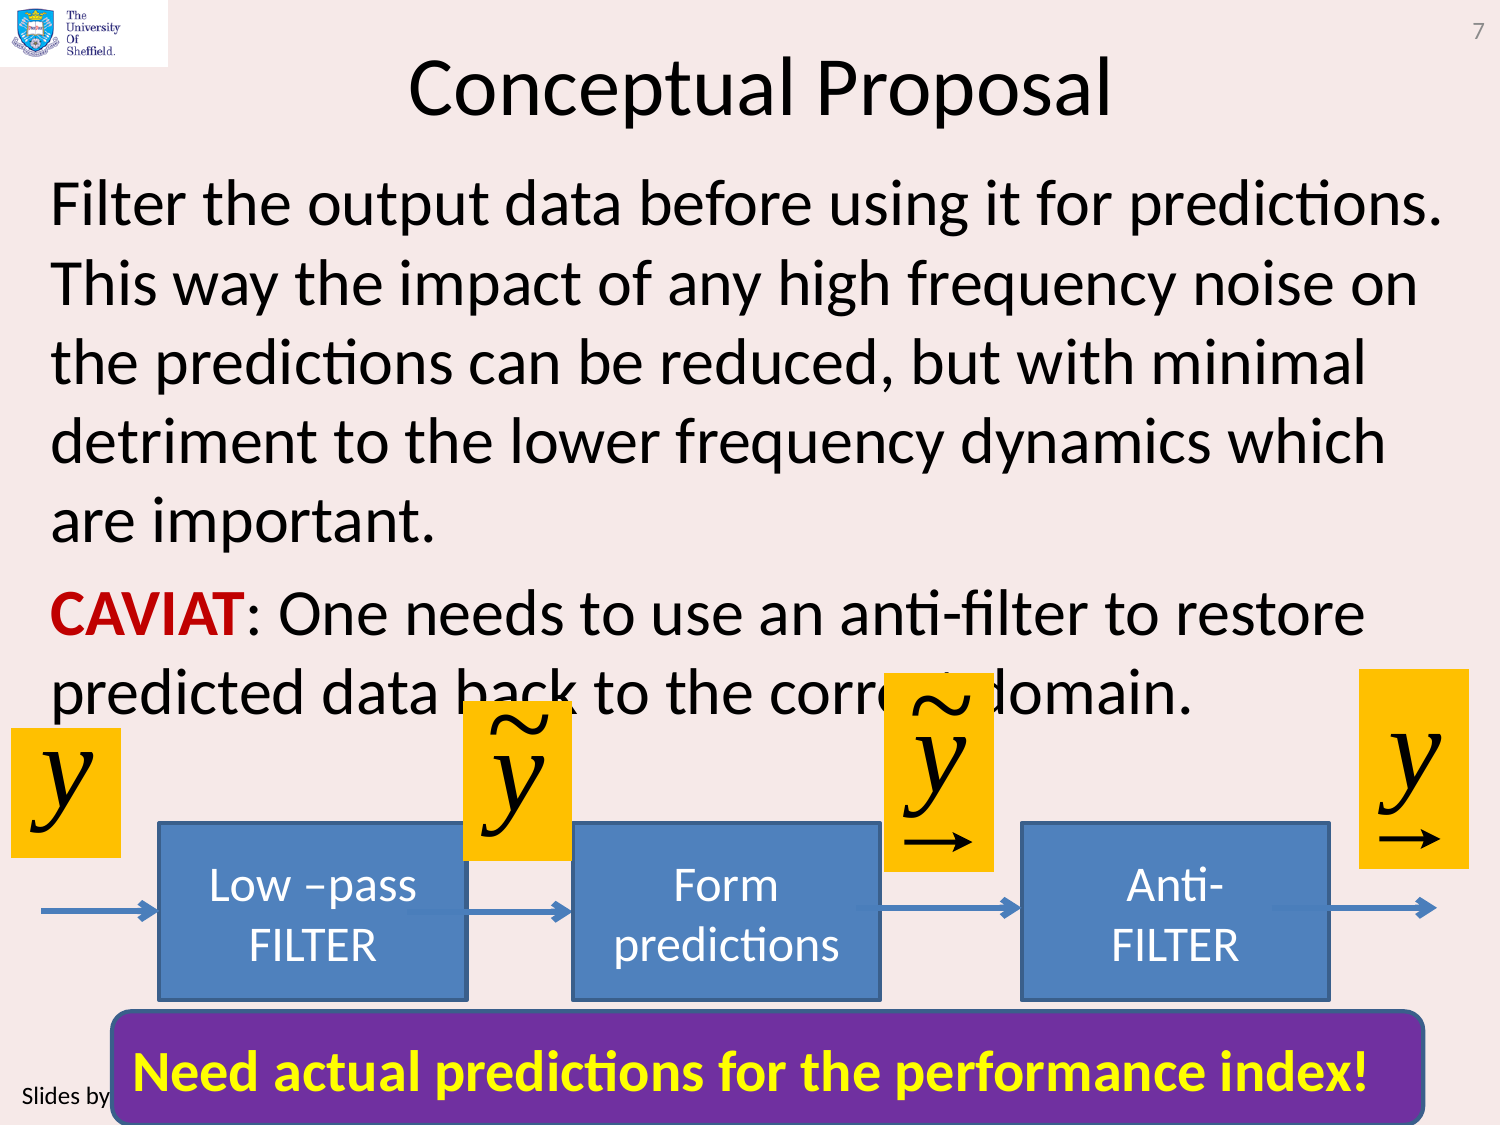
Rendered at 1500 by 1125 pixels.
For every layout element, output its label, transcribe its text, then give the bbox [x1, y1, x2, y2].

picture [0, 0, 168, 67]
footer Slides by Anthony Rossiter [0, 1065, 120, 1125]
list Filter the output data before using it for predictions. This way the impact of any high frequency noise on the predictions can be reduced, but with minimal detriment to the lower frequency dynamics which are important. CAVIAT: One needs to use an anti-filter to restore predicted data back to the correct domain. [35, 152, 1465, 740]
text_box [883, 672, 995, 873]
text_box Form predictions [571, 821, 882, 1002]
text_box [462, 700, 573, 862]
text_box Low –pass FILTER [157, 821, 469, 1002]
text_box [10, 727, 122, 858]
title Conceptual Proposal [105, 23, 1418, 141]
slide_number 7 [1335, 0, 1500, 60]
text_box Anti- FILTER [1020, 821, 1331, 1002]
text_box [1358, 669, 1470, 870]
text_box Need actual predictions for the performance index! [109, 1009, 1426, 1125]
